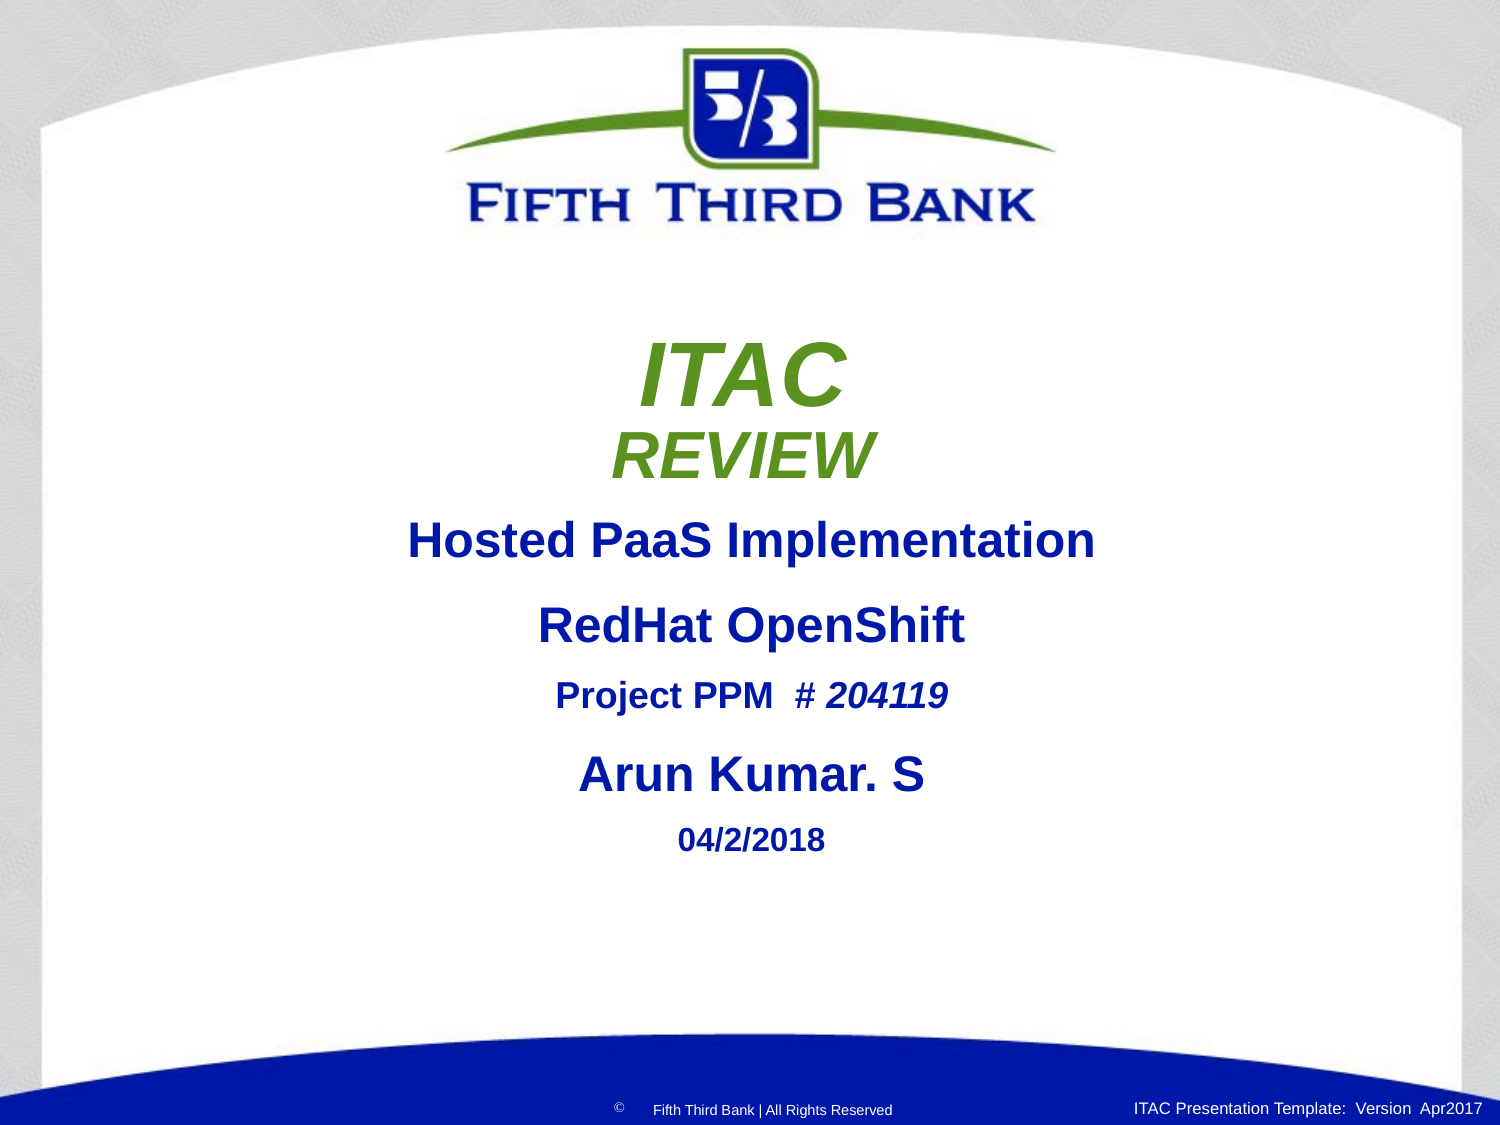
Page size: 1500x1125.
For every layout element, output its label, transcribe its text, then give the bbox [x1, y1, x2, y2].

text_box Hosted PaaS Implementation RedHat OpenShift Project PPM # 204119 Arun Kumar. S 04/2/2018 [45, 499, 1459, 865]
title ITAC REVIEW [47, 317, 1439, 499]
text_box ITAC Presentation Template: Version Apr2017 [1032, 1090, 1499, 1125]
picture [0, 0, 1500, 1125]
